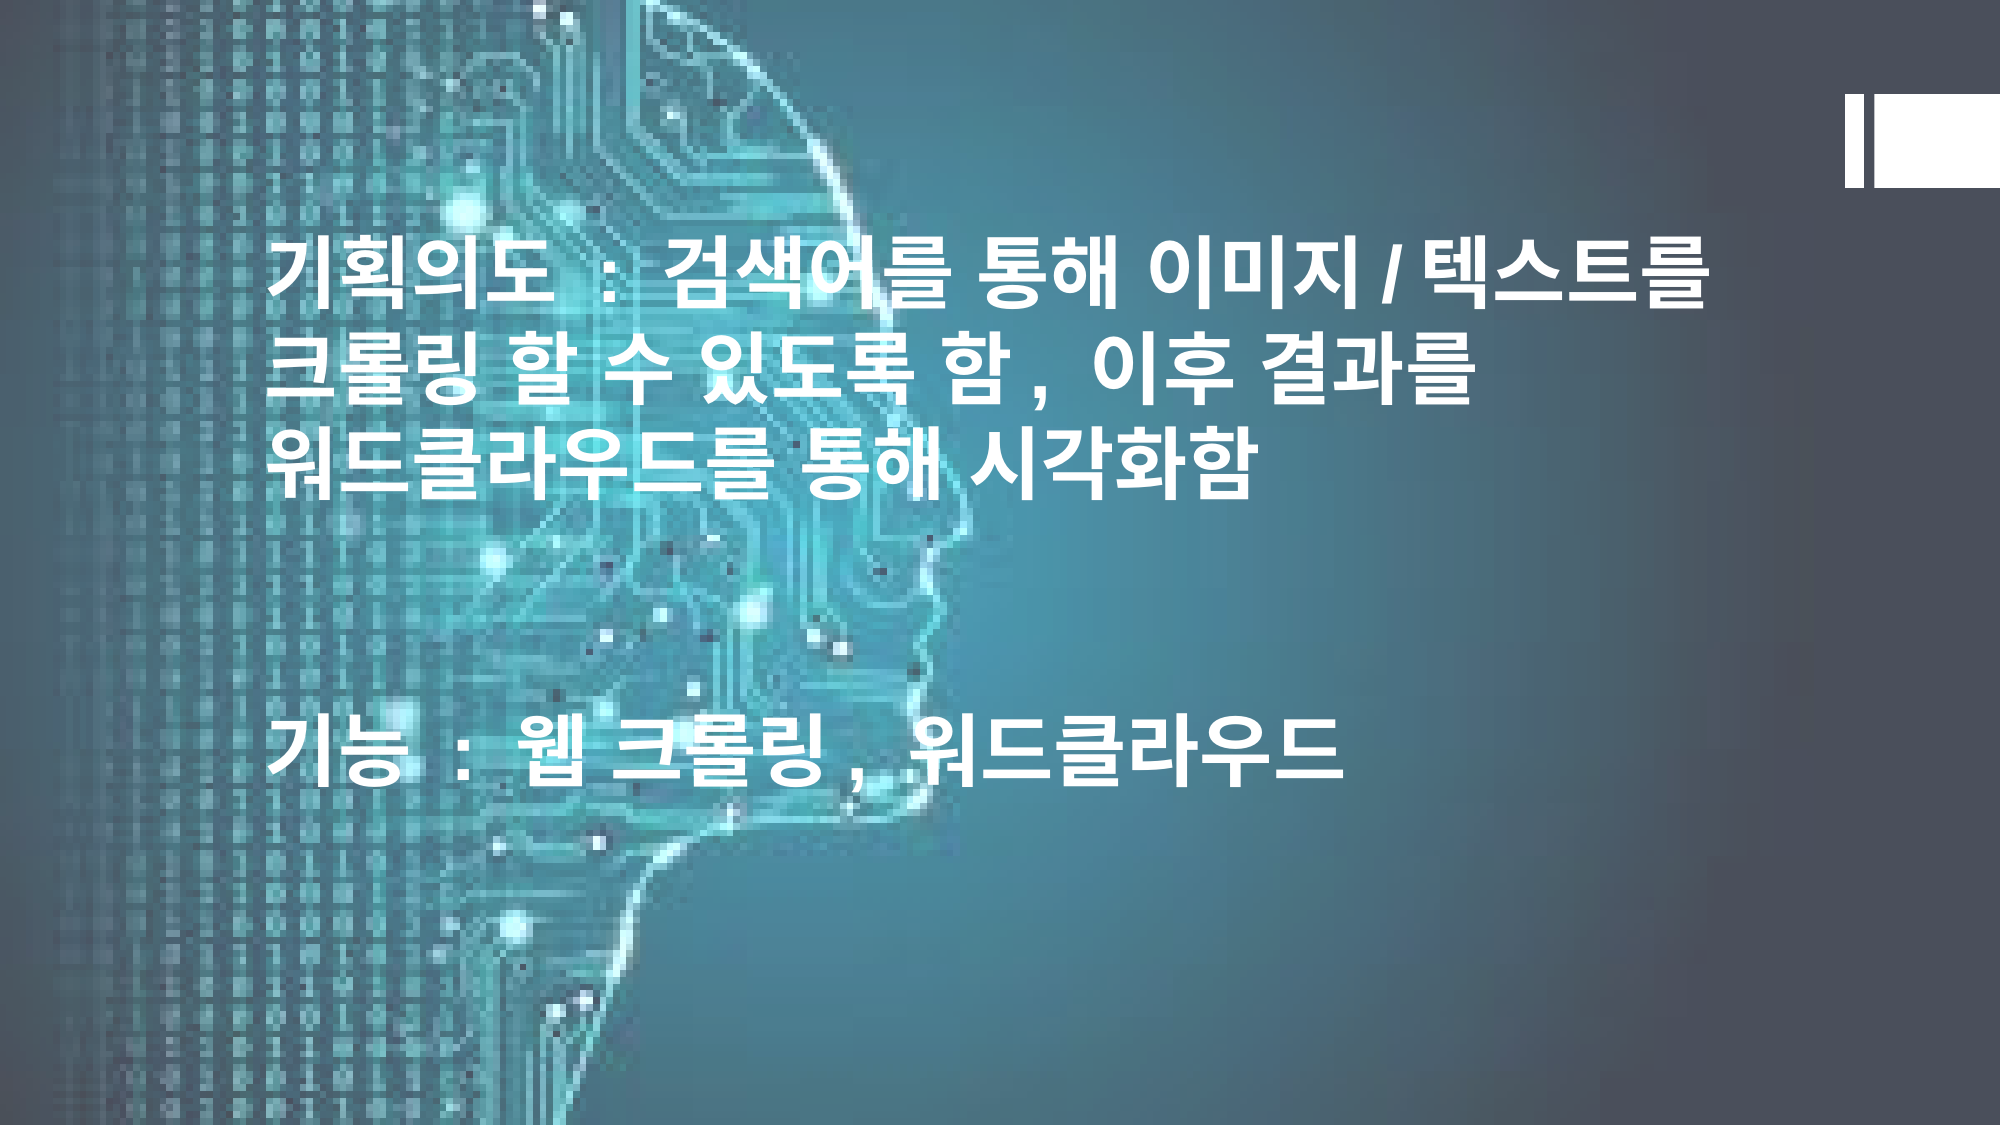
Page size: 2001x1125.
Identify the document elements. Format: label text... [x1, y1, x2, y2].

title 기획의도 : 검색어를 통해 이미지/텍스트를 크롤링 할 수 있도록 함, 이후 결과를 워드클라우드를 통해 시각화함 기능 : 웹 크롤링, 워드클라우드 [249, 209, 1807, 805]
